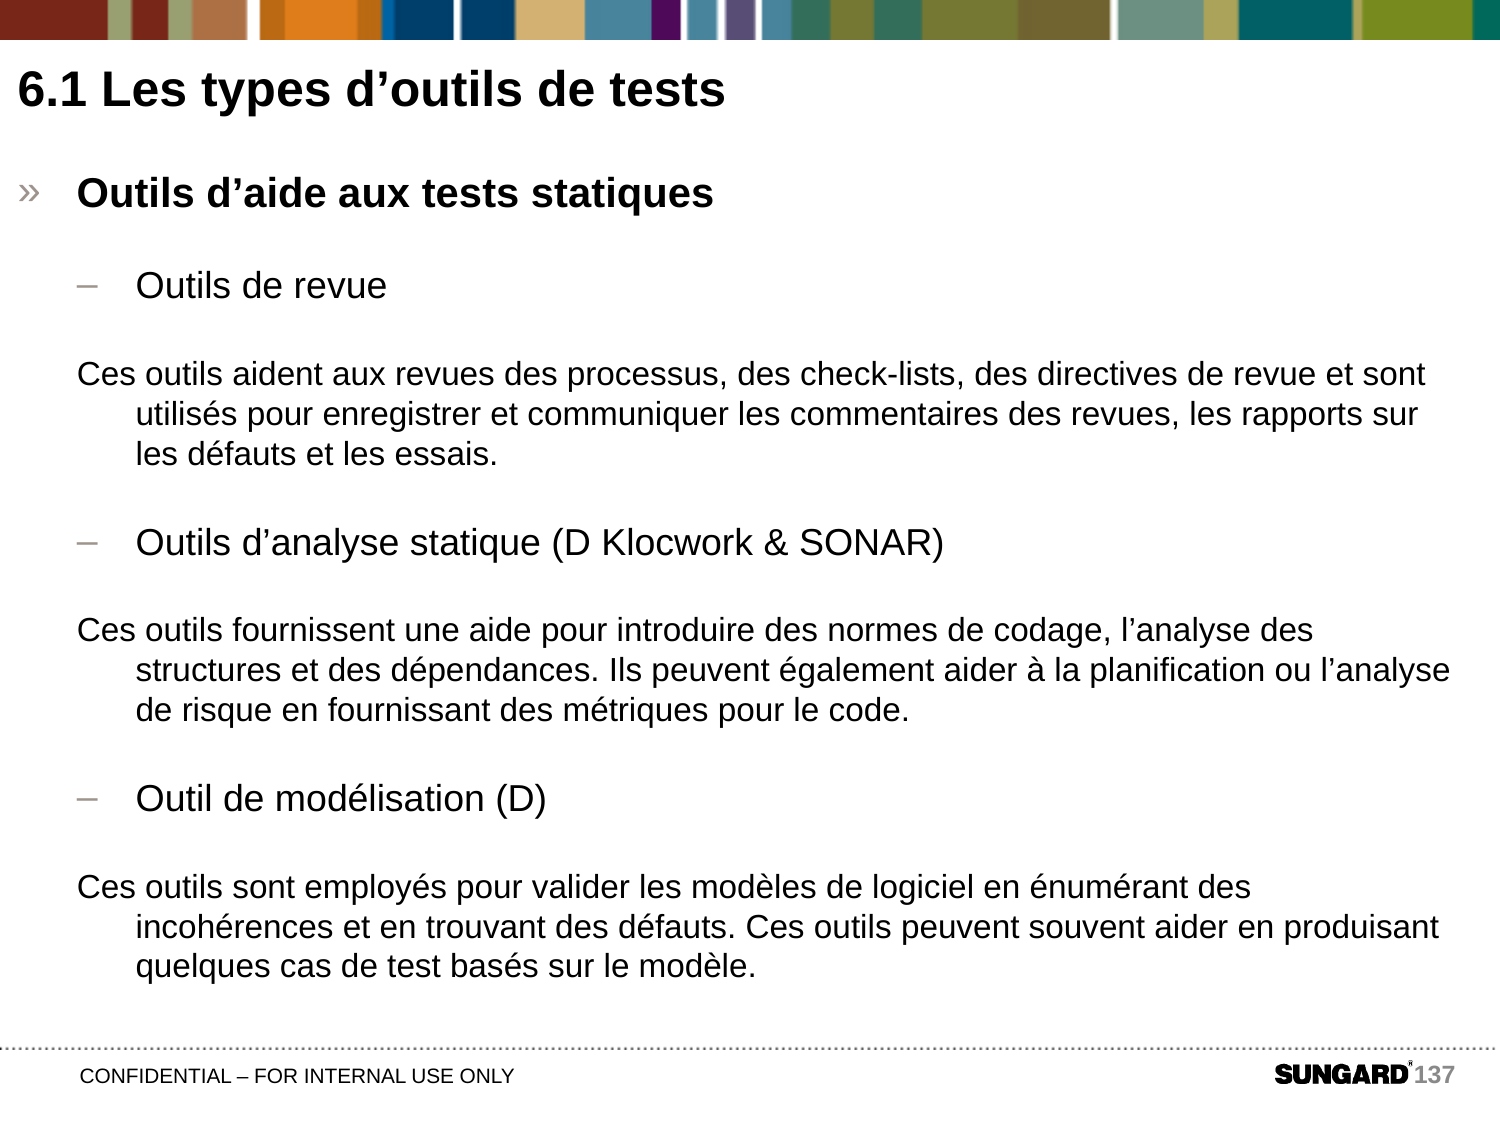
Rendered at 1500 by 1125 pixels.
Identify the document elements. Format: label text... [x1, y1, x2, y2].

picture [0, 1043, 1500, 1050]
text_box 137 [1396, 1058, 1456, 1088]
picture [0, 0, 1500, 40]
title 6.1 Les types d’outils de tests [17, 55, 1456, 146]
picture [1275, 1060, 1396, 1084]
list Outils d’aide aux tests statiques Outils de revue Ces outils aident aux revues des processus, des check-lists, des directives de revue et sont utilisés pour enregistrer et communiquer les commentaires des revues, les rapports sur les défauts et les essais. Outils d’analyse statique (D Klocwork & SONAR) Ces outils fournissent une aide pour introduire des normes de codage, l’analyse des structures et des dépendances. Ils peuvent également aider à la planification ou l’analyse de risque en fournissant des métriques pour le code. Outil de modélisation (D) Ces outils sont employés pour valider les modèles de logiciel en énumérant des incohérences et en trouvant des défauts. Ces outils peuvent souvent aider en produisant quelques cas de test basés sur le modèle. [17, 165, 1456, 1022]
